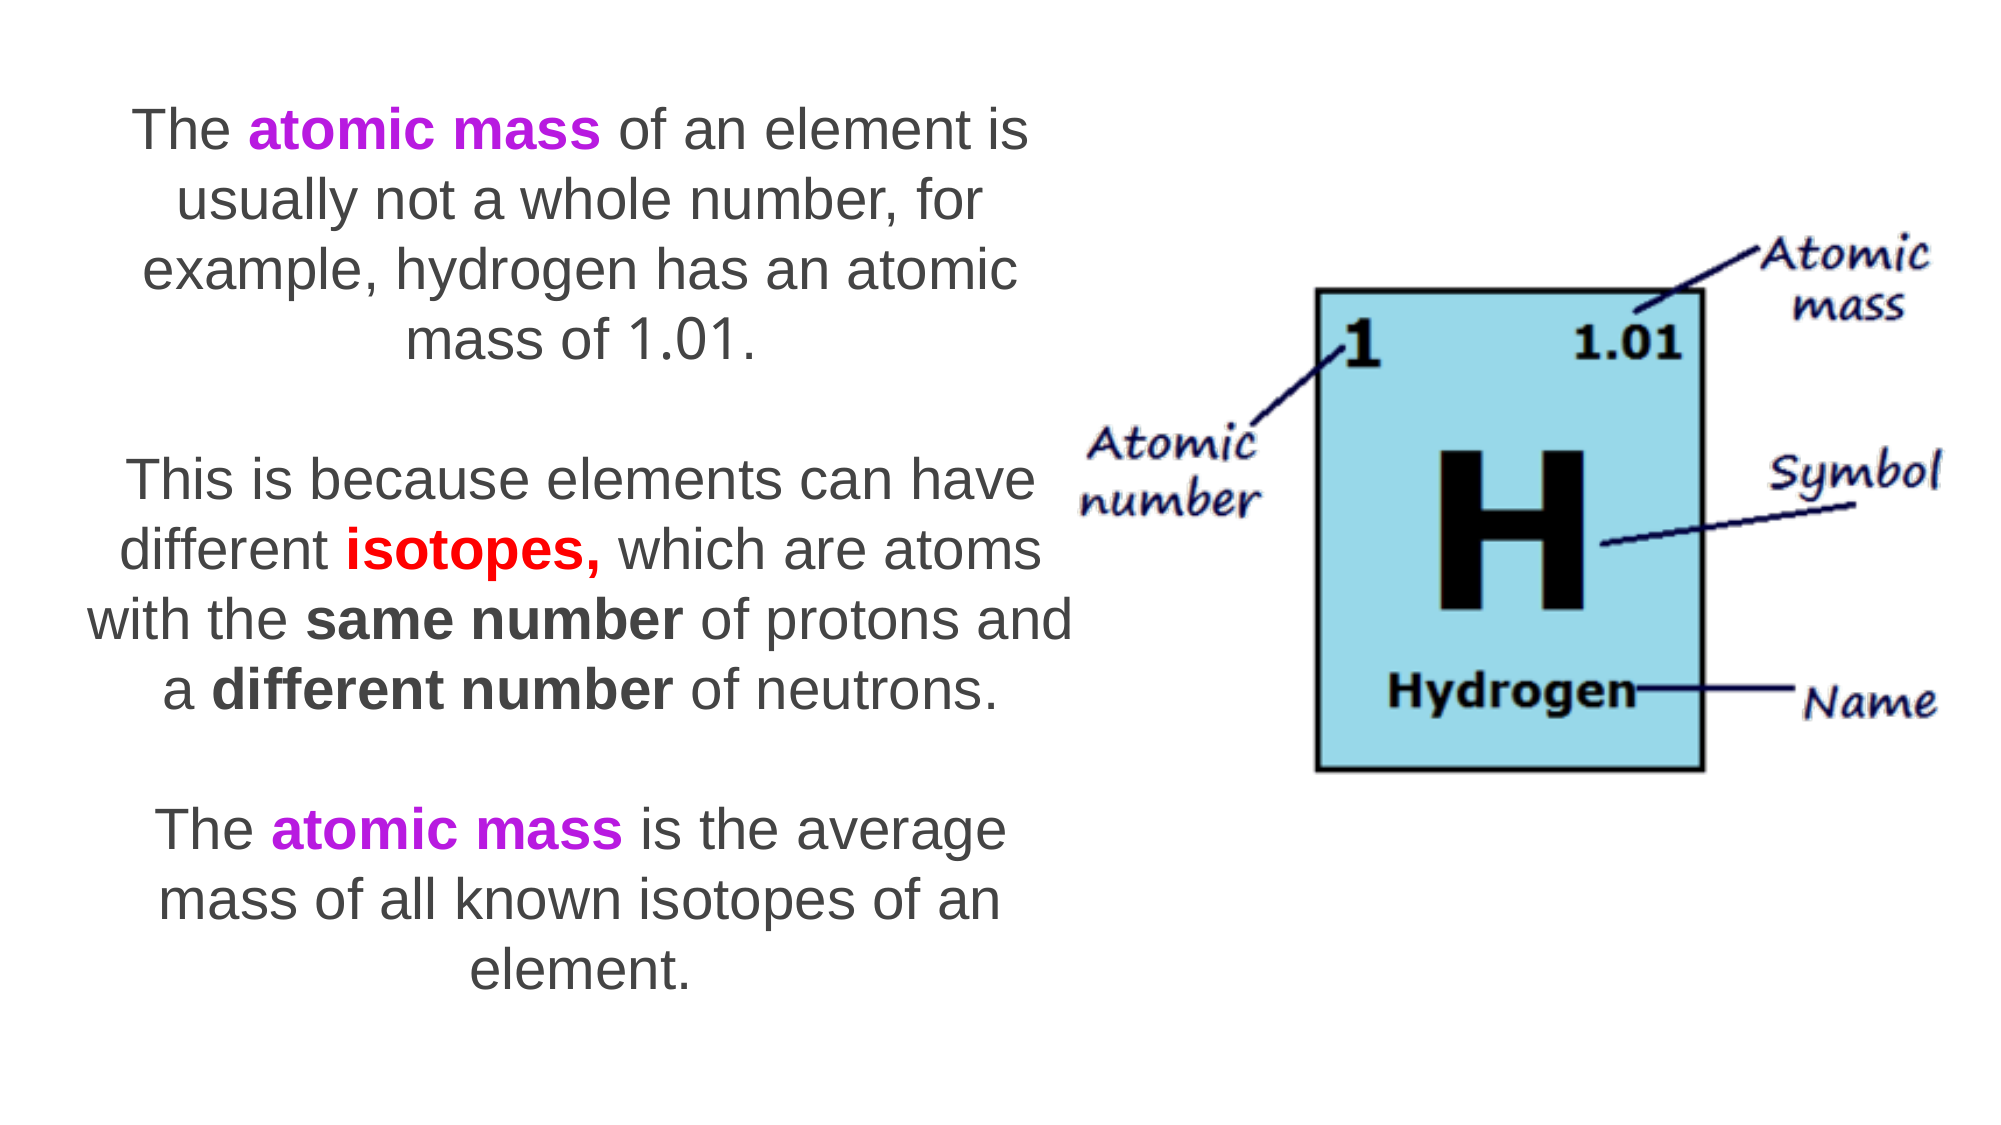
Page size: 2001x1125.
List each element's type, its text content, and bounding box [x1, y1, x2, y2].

picture [1055, 211, 1985, 810]
text_box The atomic mass of an element is usually not a whole number, for example, hydrogen has an atomic mass of 1.01. This is because elements can have different isotopes, which are atoms with the same number of protons and a different number of neutrons. The atomic mass is the average mass of all known isotopes of an element. [67, 83, 1095, 1009]
